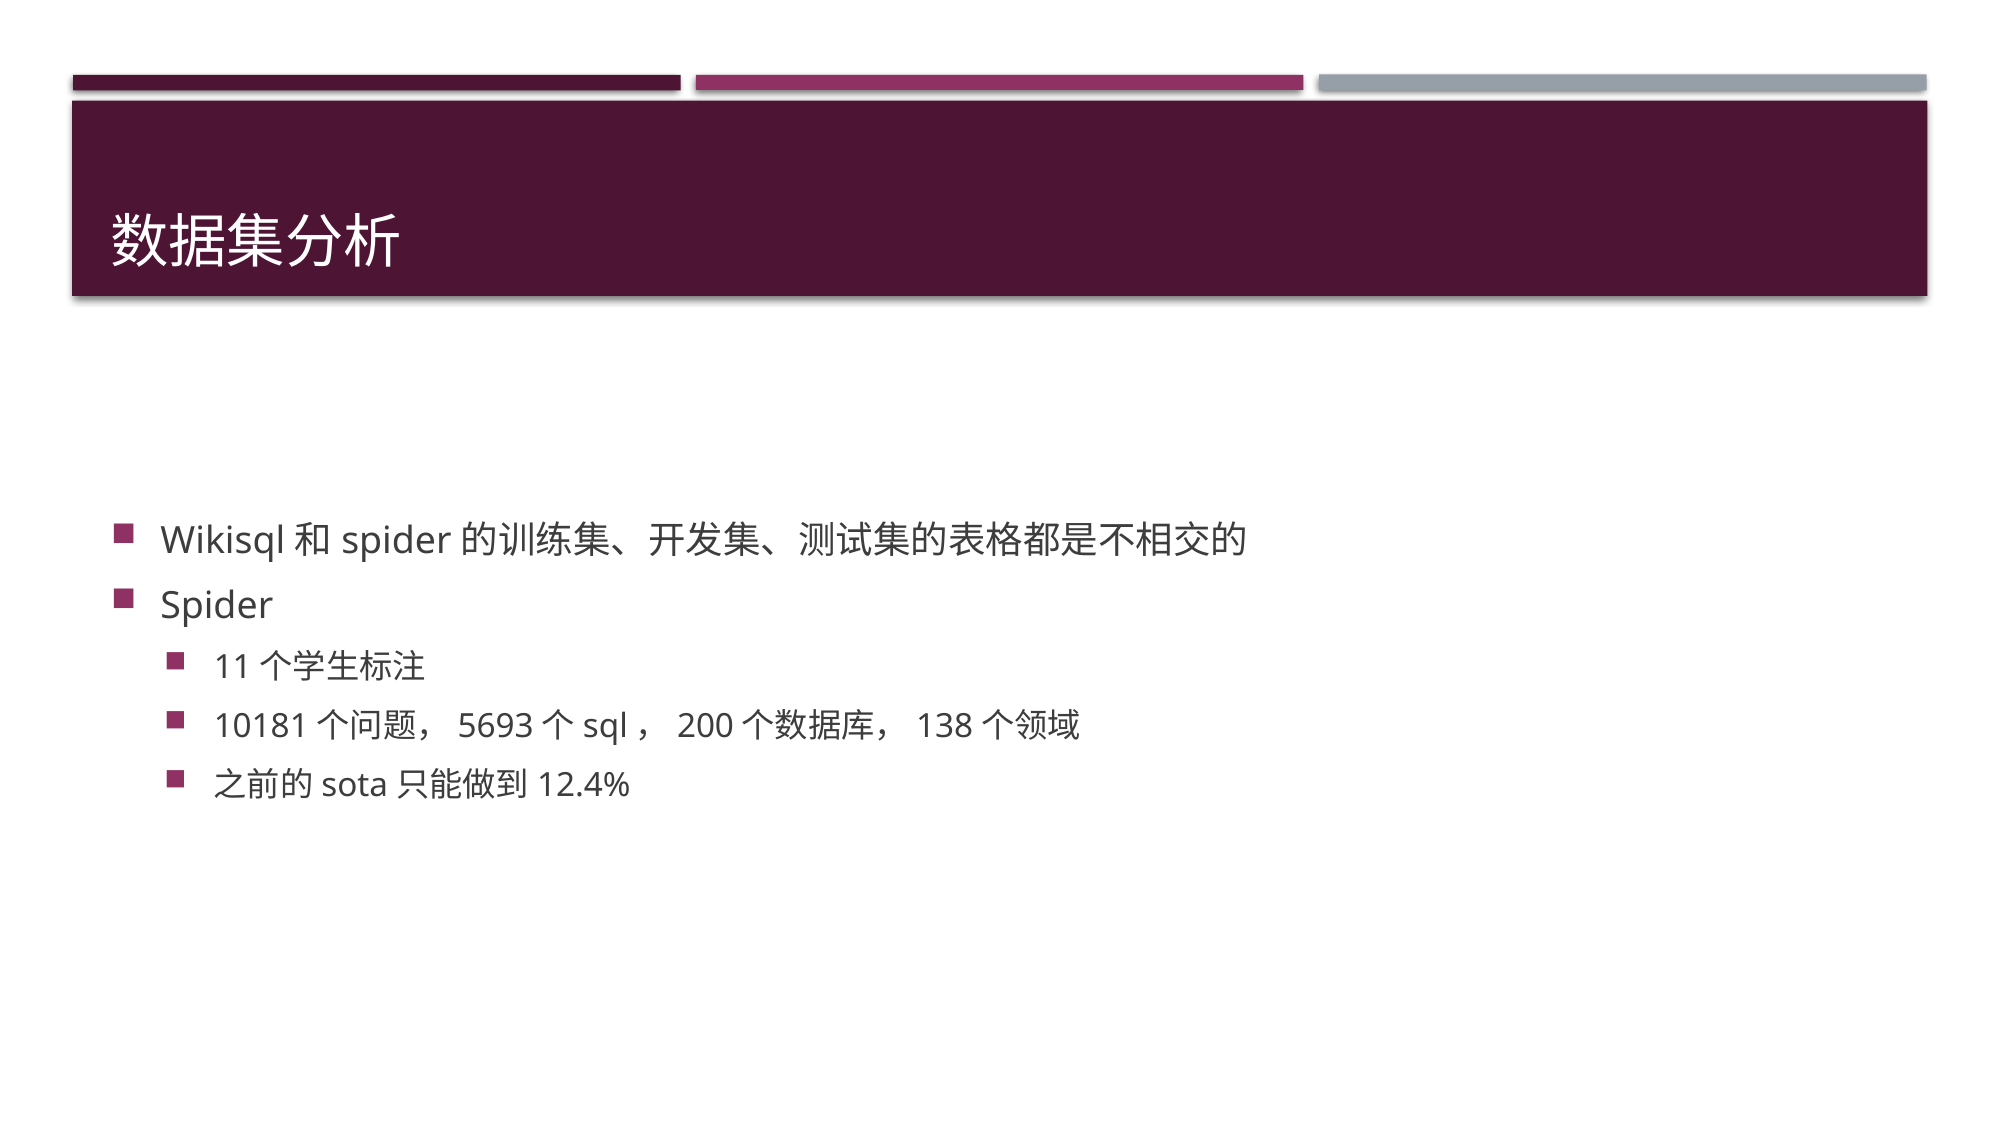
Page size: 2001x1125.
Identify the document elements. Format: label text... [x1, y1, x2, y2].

list Wikisql和spider的训练集、开发集、测试集的表格都是不相交的 Spider 11个学生标注 10181个问题，5693个sql，200个数据库，138个领域 之前的sota只能做到12.4% [95, 357, 1905, 962]
title 数据集分析 [95, 115, 1905, 282]
